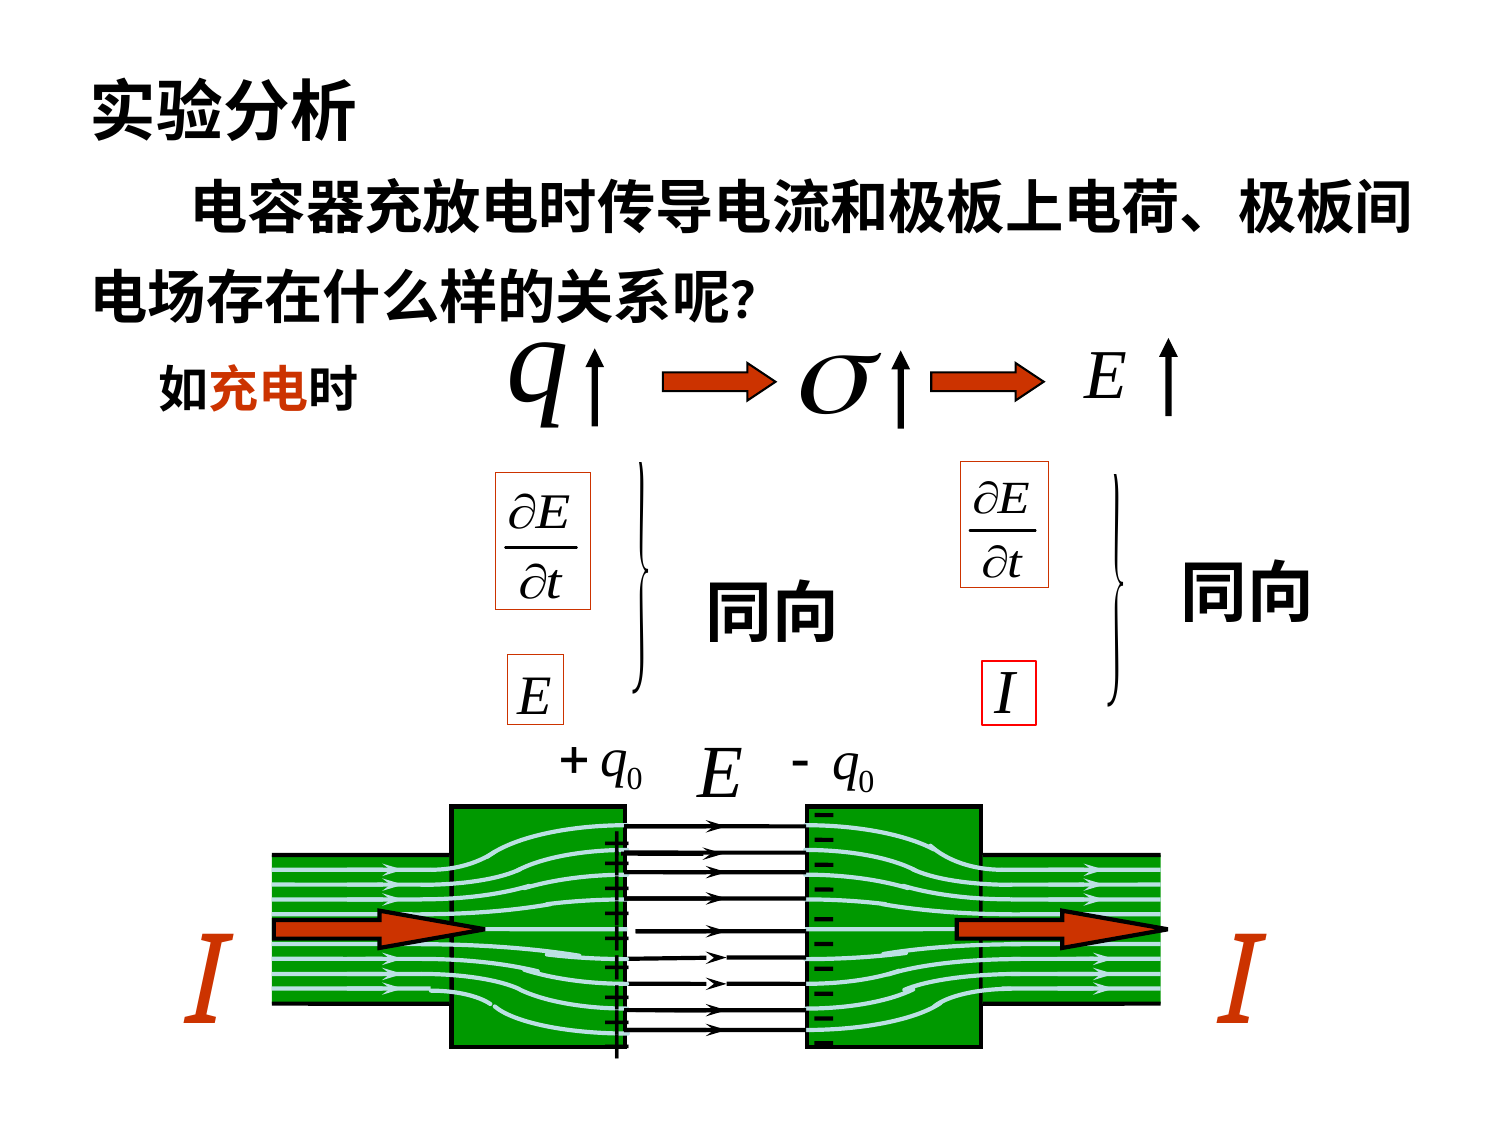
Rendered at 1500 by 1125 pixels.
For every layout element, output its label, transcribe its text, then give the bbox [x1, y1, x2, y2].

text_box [495, 472, 591, 610]
text_box 实验分析 电容器充放电时传导电流和极板上电荷、极板间电场存在什么样的关系呢？ [74, 37, 1447, 338]
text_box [960, 461, 1049, 588]
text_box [487, 318, 595, 454]
text_box 同向 [690, 562, 888, 658]
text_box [507, 654, 564, 725]
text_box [1062, 474, 1144, 731]
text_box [662, 330, 906, 446]
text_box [982, 661, 1035, 725]
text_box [550, 715, 884, 810]
text_box 同向 [1165, 542, 1363, 638]
text_box 如充电时 [143, 350, 457, 426]
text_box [170, 803, 1276, 1083]
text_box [931, 337, 1169, 413]
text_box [587, 462, 669, 715]
